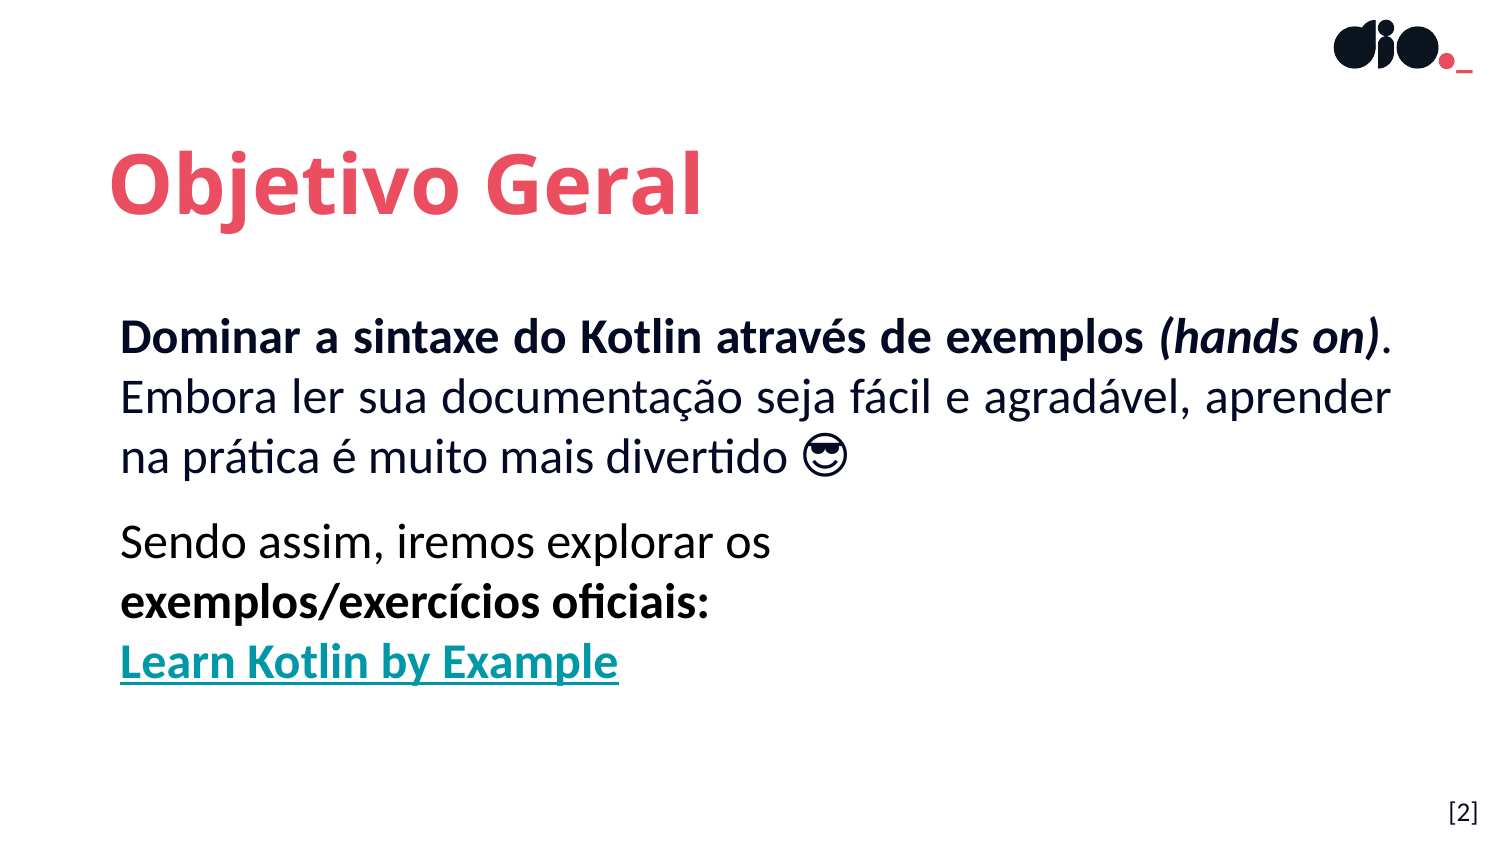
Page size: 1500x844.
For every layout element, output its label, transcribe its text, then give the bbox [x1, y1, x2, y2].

text_box Dominar a sintaxe do Kotlin através de exemplos (hands on). Embora ler sua documentação seja fácil e agradável, aprender na prática é muito mais divertido 😎 Sendo assim, iremos explorar os exemplos/exercícios oficiais: Learn Kotlin by Example [92, 243, 1408, 749]
slide_number [2] [1403, 779, 1494, 844]
text_box Objetivo Geral [92, 104, 1408, 243]
picture [1333, 19, 1473, 74]
